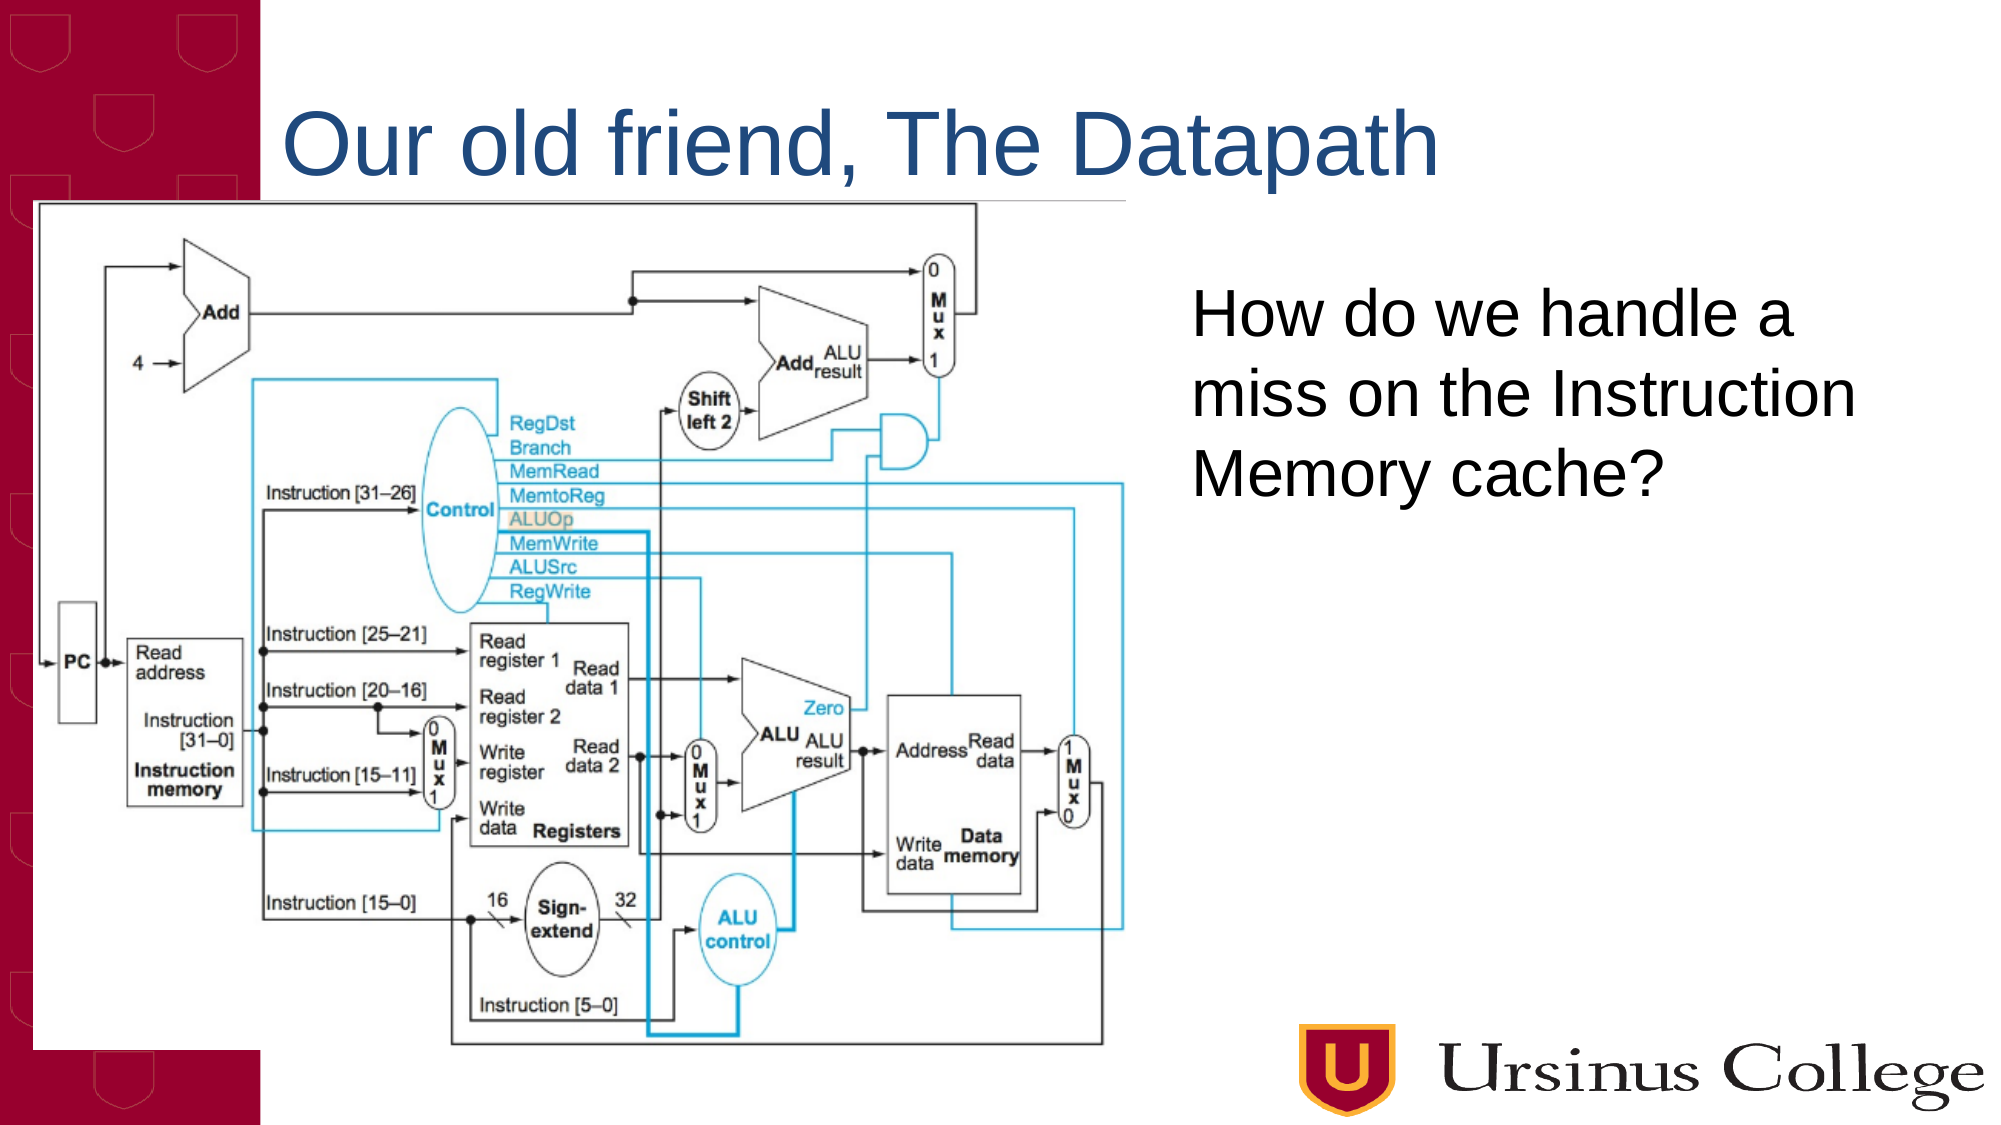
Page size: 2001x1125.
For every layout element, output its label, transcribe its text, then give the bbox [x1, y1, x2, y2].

picture [1299, 1024, 1984, 1117]
list How do we handle a miss on the Instruction Memory cache? [1176, 262, 1900, 988]
picture [0, 0, 1127, 1125]
title Our old friend, The Datapath [266, 45, 1900, 233]
